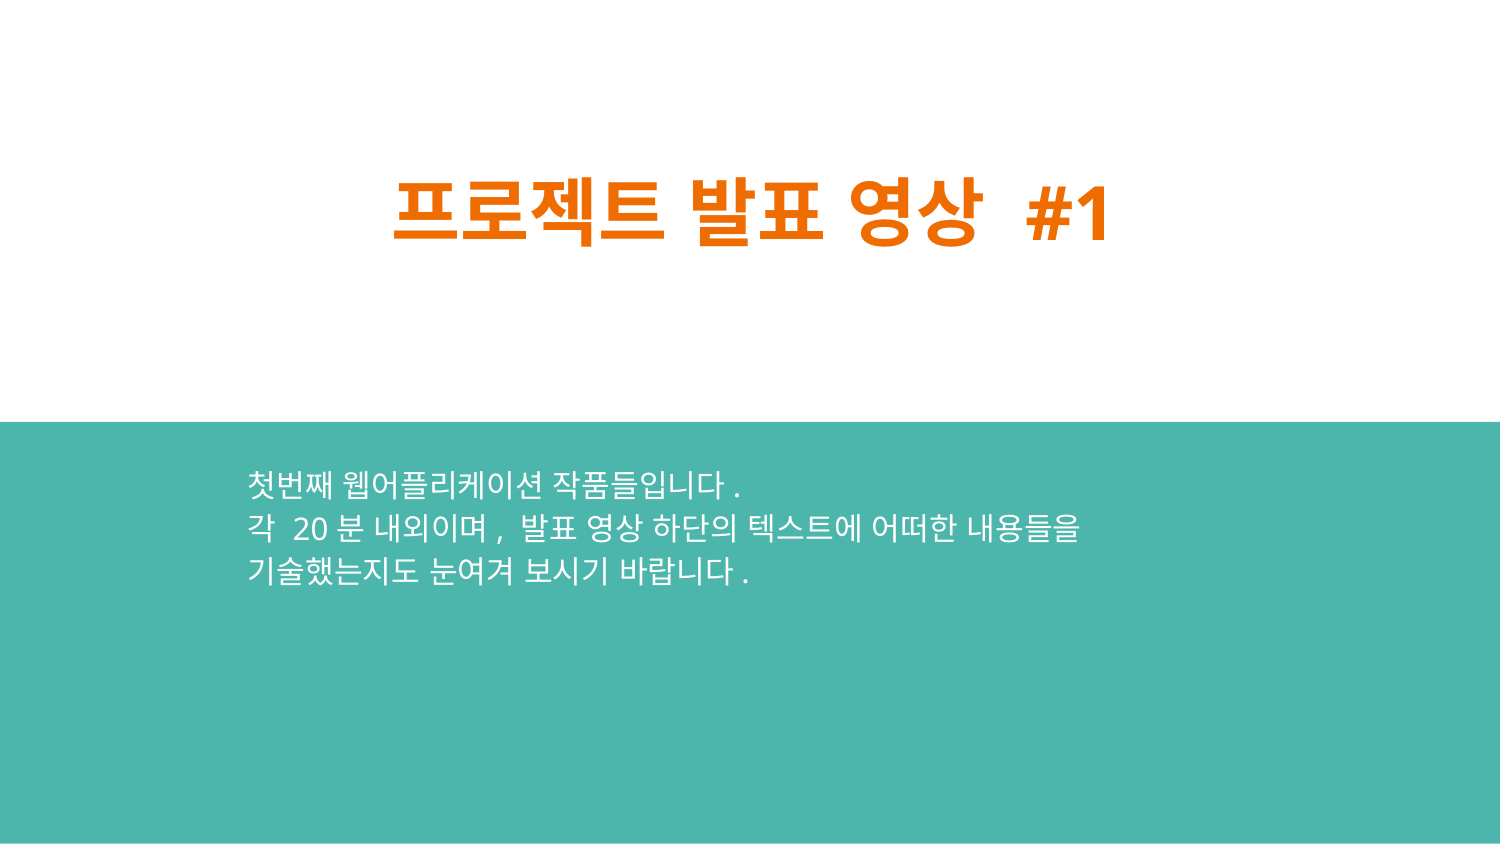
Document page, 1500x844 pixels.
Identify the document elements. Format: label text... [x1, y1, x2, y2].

subtitle 첫번째 웹어플리케이션 작품들입니다. 각 20분 내외이며, 발표 영상 하단의 텍스트에 어떠한 내용들을 기술했는지도 눈여겨 보시기 바랍니다. [232, 445, 1276, 601]
title 프로젝트 발표 영상 #1 [51, 133, 1458, 289]
